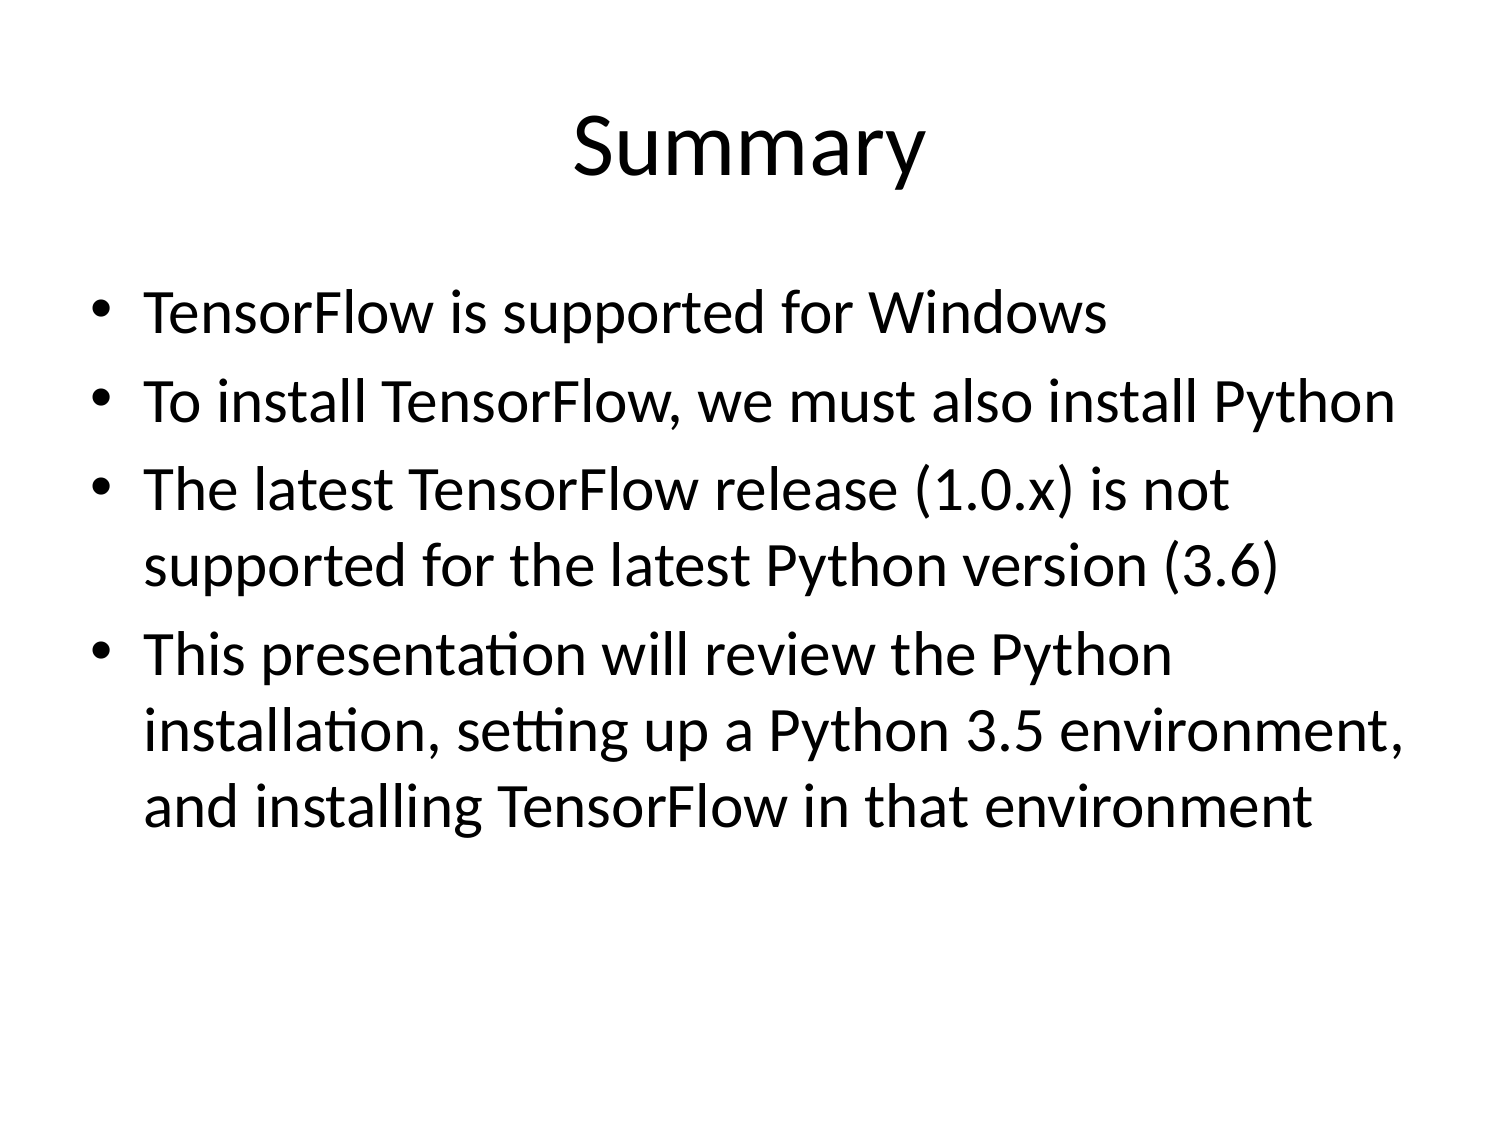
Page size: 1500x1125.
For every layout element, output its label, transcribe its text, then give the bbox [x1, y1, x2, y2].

list TensorFlow is supported for Windows To install TensorFlow, we must also install Python The latest TensorFlow release (1.0.x) is not supported for the latest Python version (3.6) This presentation will review the Python installation, setting up a Python 3.5 environment, and installing TensorFlow in that environment [75, 262, 1425, 1005]
title Summary [75, 45, 1425, 233]
